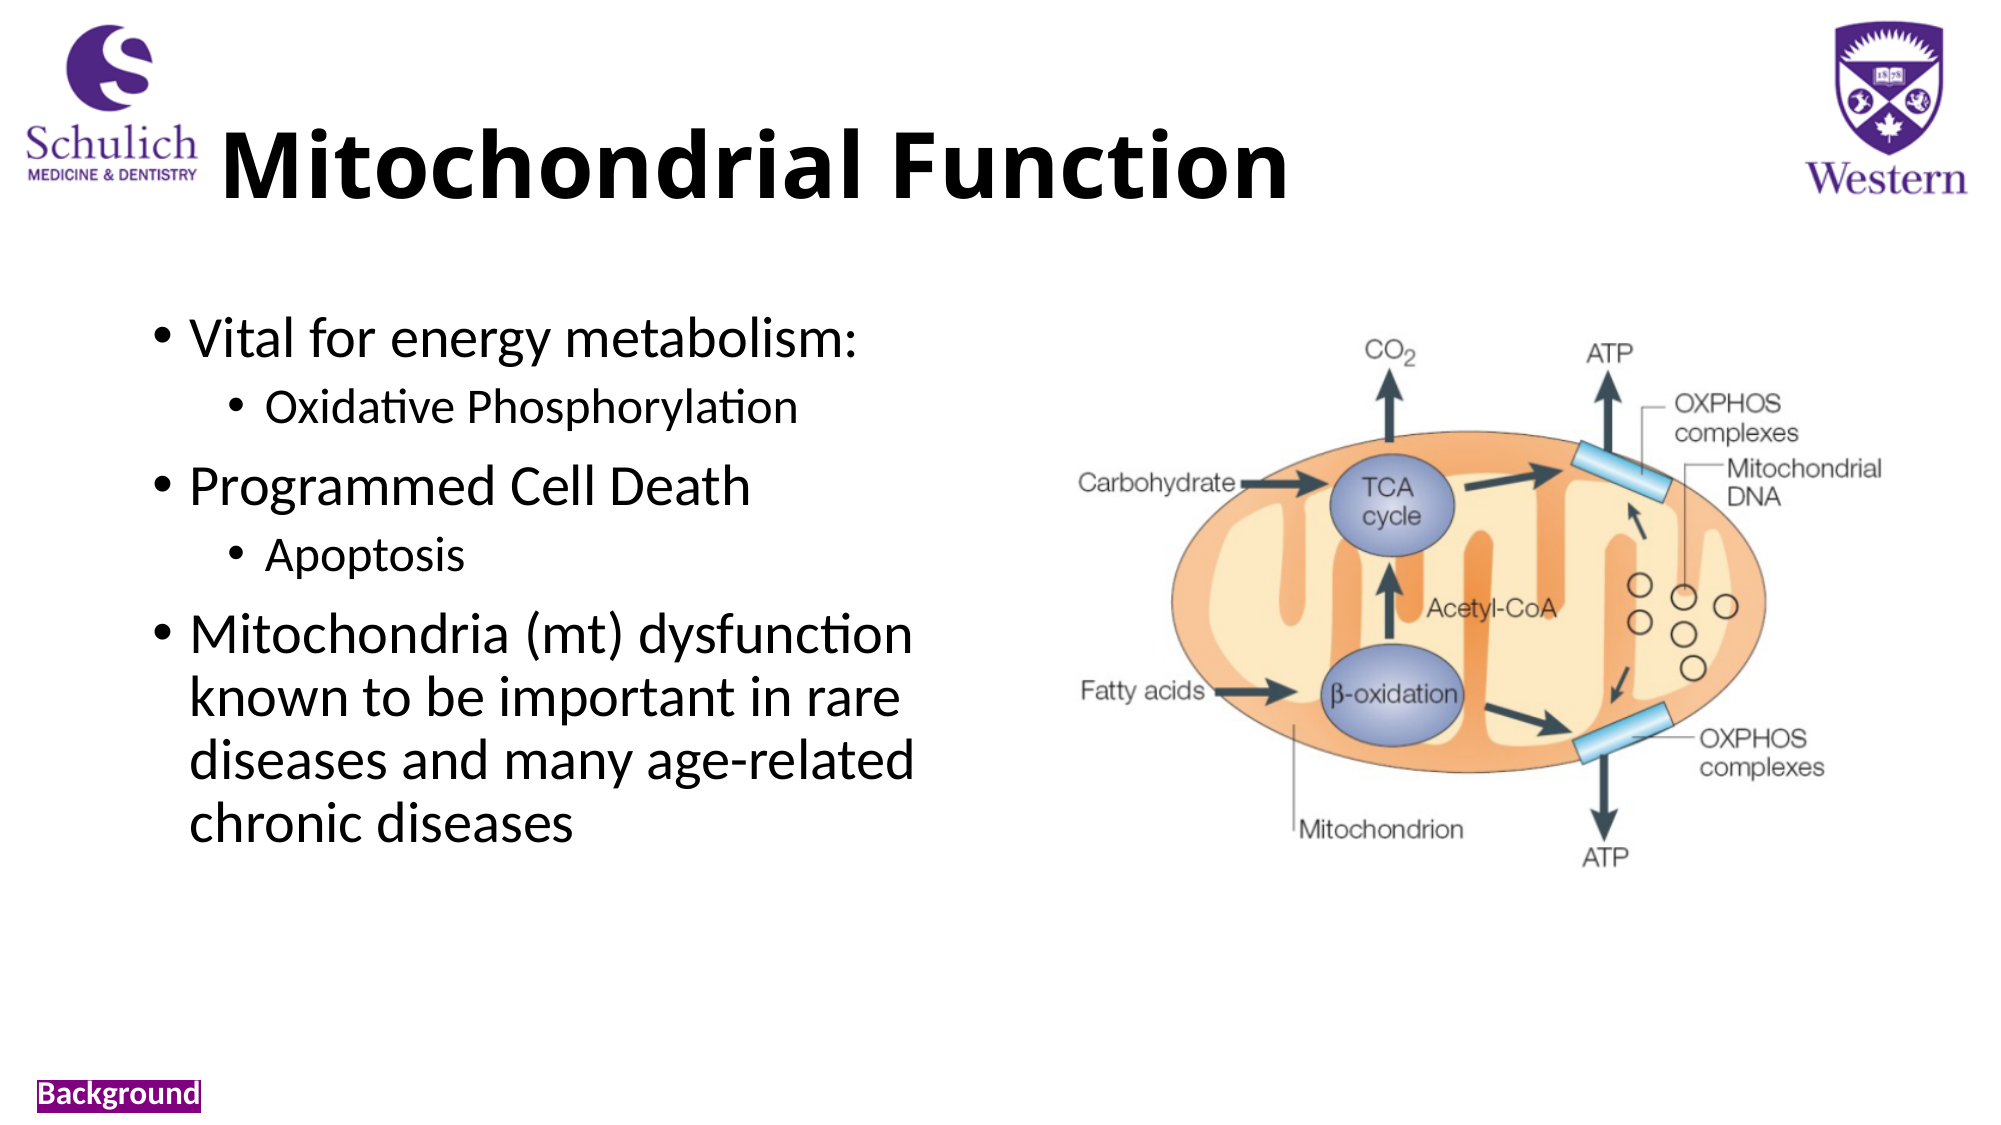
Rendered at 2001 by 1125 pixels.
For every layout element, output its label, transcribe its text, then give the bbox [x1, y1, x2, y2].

picture [1065, 299, 1886, 882]
list Vital for energy metabolism: Oxidative Phosphorylation Programmed Cell Death Apoptosis Mitochondria (mt) dysfunction known to be important in rare diseases and many age-related chronic diseases [137, 299, 958, 1014]
picture [1799, 15, 1975, 202]
text_box Background [22, 1064, 282, 1119]
picture [25, 20, 204, 194]
title Mitochondrial Function [204, 59, 1800, 278]
